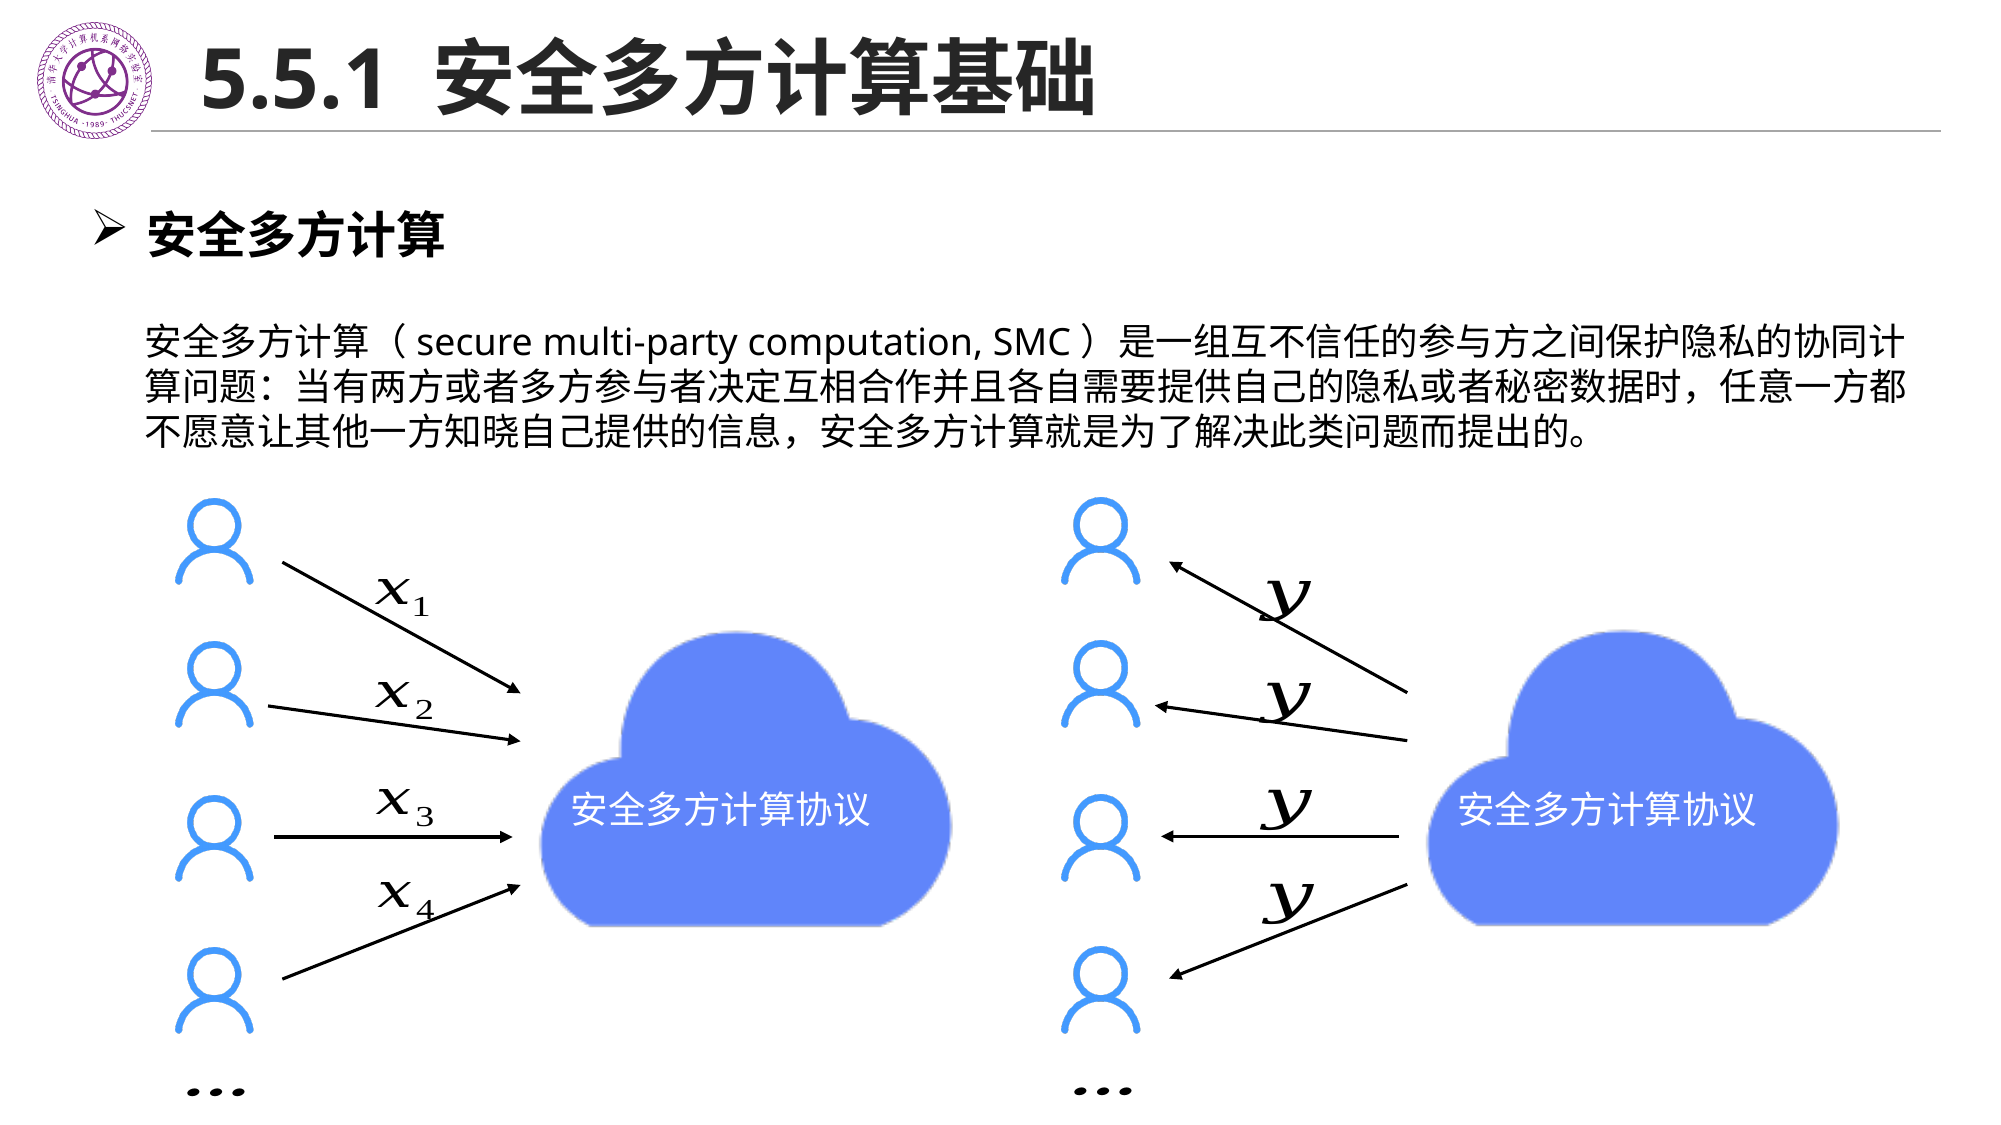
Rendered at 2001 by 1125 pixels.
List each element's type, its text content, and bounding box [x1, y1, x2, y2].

picture [1399, 544, 1868, 1013]
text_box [282, 884, 521, 980]
picture [1054, 790, 1147, 883]
picture [1054, 942, 1147, 1035]
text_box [1168, 884, 1408, 979]
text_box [1168, 561, 1408, 693]
picture [168, 494, 260, 586]
picture [168, 637, 260, 729]
picture [1054, 636, 1147, 729]
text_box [267, 705, 521, 742]
title 5.5.1 安全多方计算基础 [185, 22, 1928, 142]
picture [37, 22, 152, 139]
picture [168, 791, 260, 883]
picture [1054, 493, 1147, 586]
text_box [282, 562, 521, 694]
picture [168, 943, 260, 1035]
text_box 安全多方计算（secure multi-party computation, SMC）是一组互不信任的参与方之间保护隐私的协同计算问题：当有两方或者多方参与者决定互相合作并且各自需要提供自己的隐私或者秘密数据时，任意一方都不愿意让其他一方知晓自己提供的信息，安全多方计算就是为了解决此类问题而提出的。 [129, 310, 1948, 461]
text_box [1154, 705, 1408, 741]
text_box 安全多方计算 [75, 166, 799, 272]
picture [512, 545, 981, 1014]
